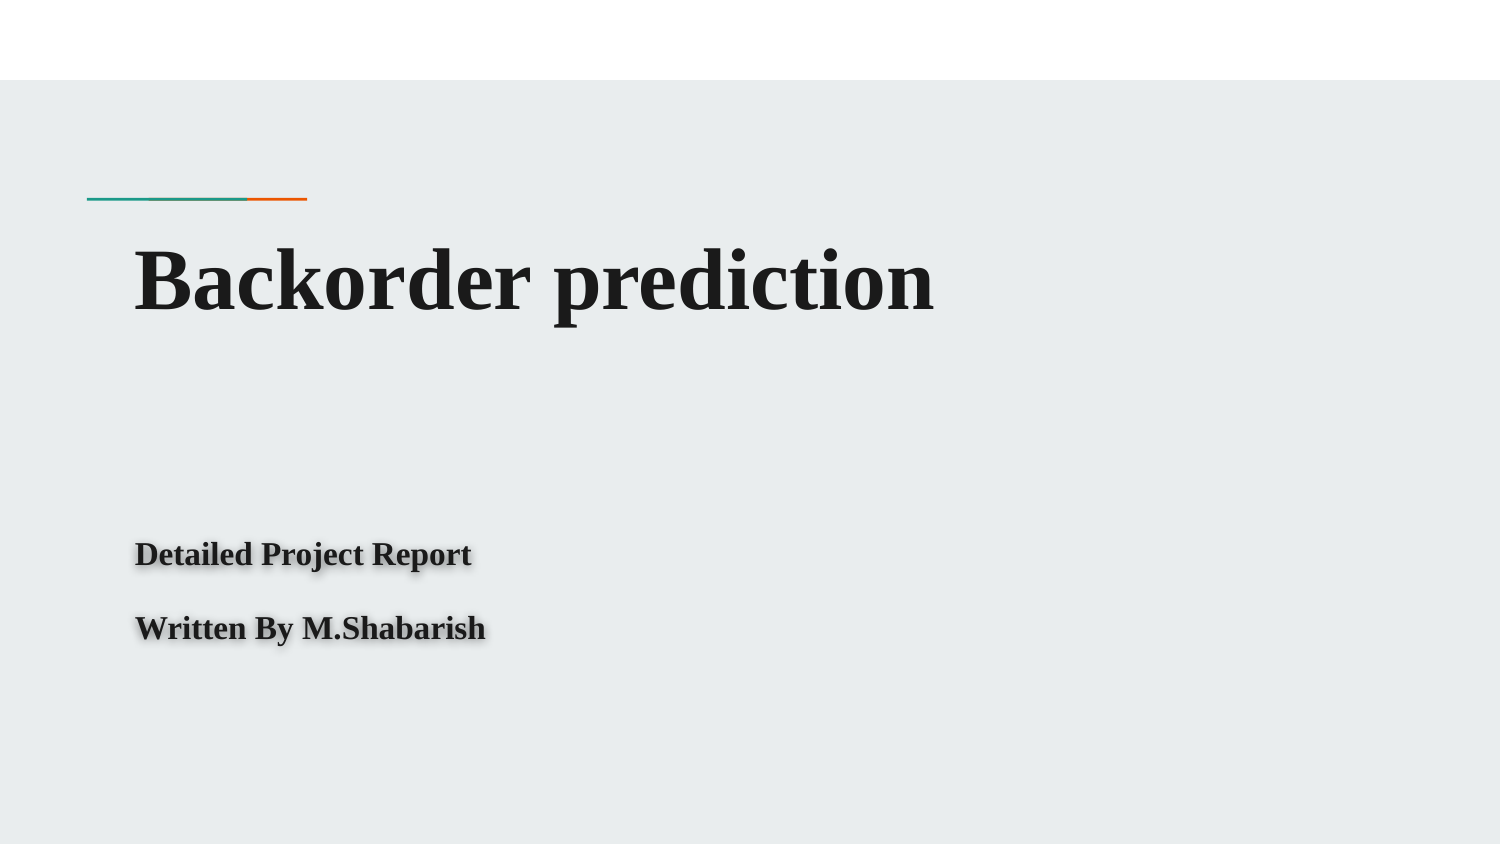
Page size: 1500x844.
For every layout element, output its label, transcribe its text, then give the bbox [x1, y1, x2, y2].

title Backorder prediction [119, 216, 1381, 490]
subtitle Detailed Project Report Written By M.Shabarish [119, 520, 1381, 699]
